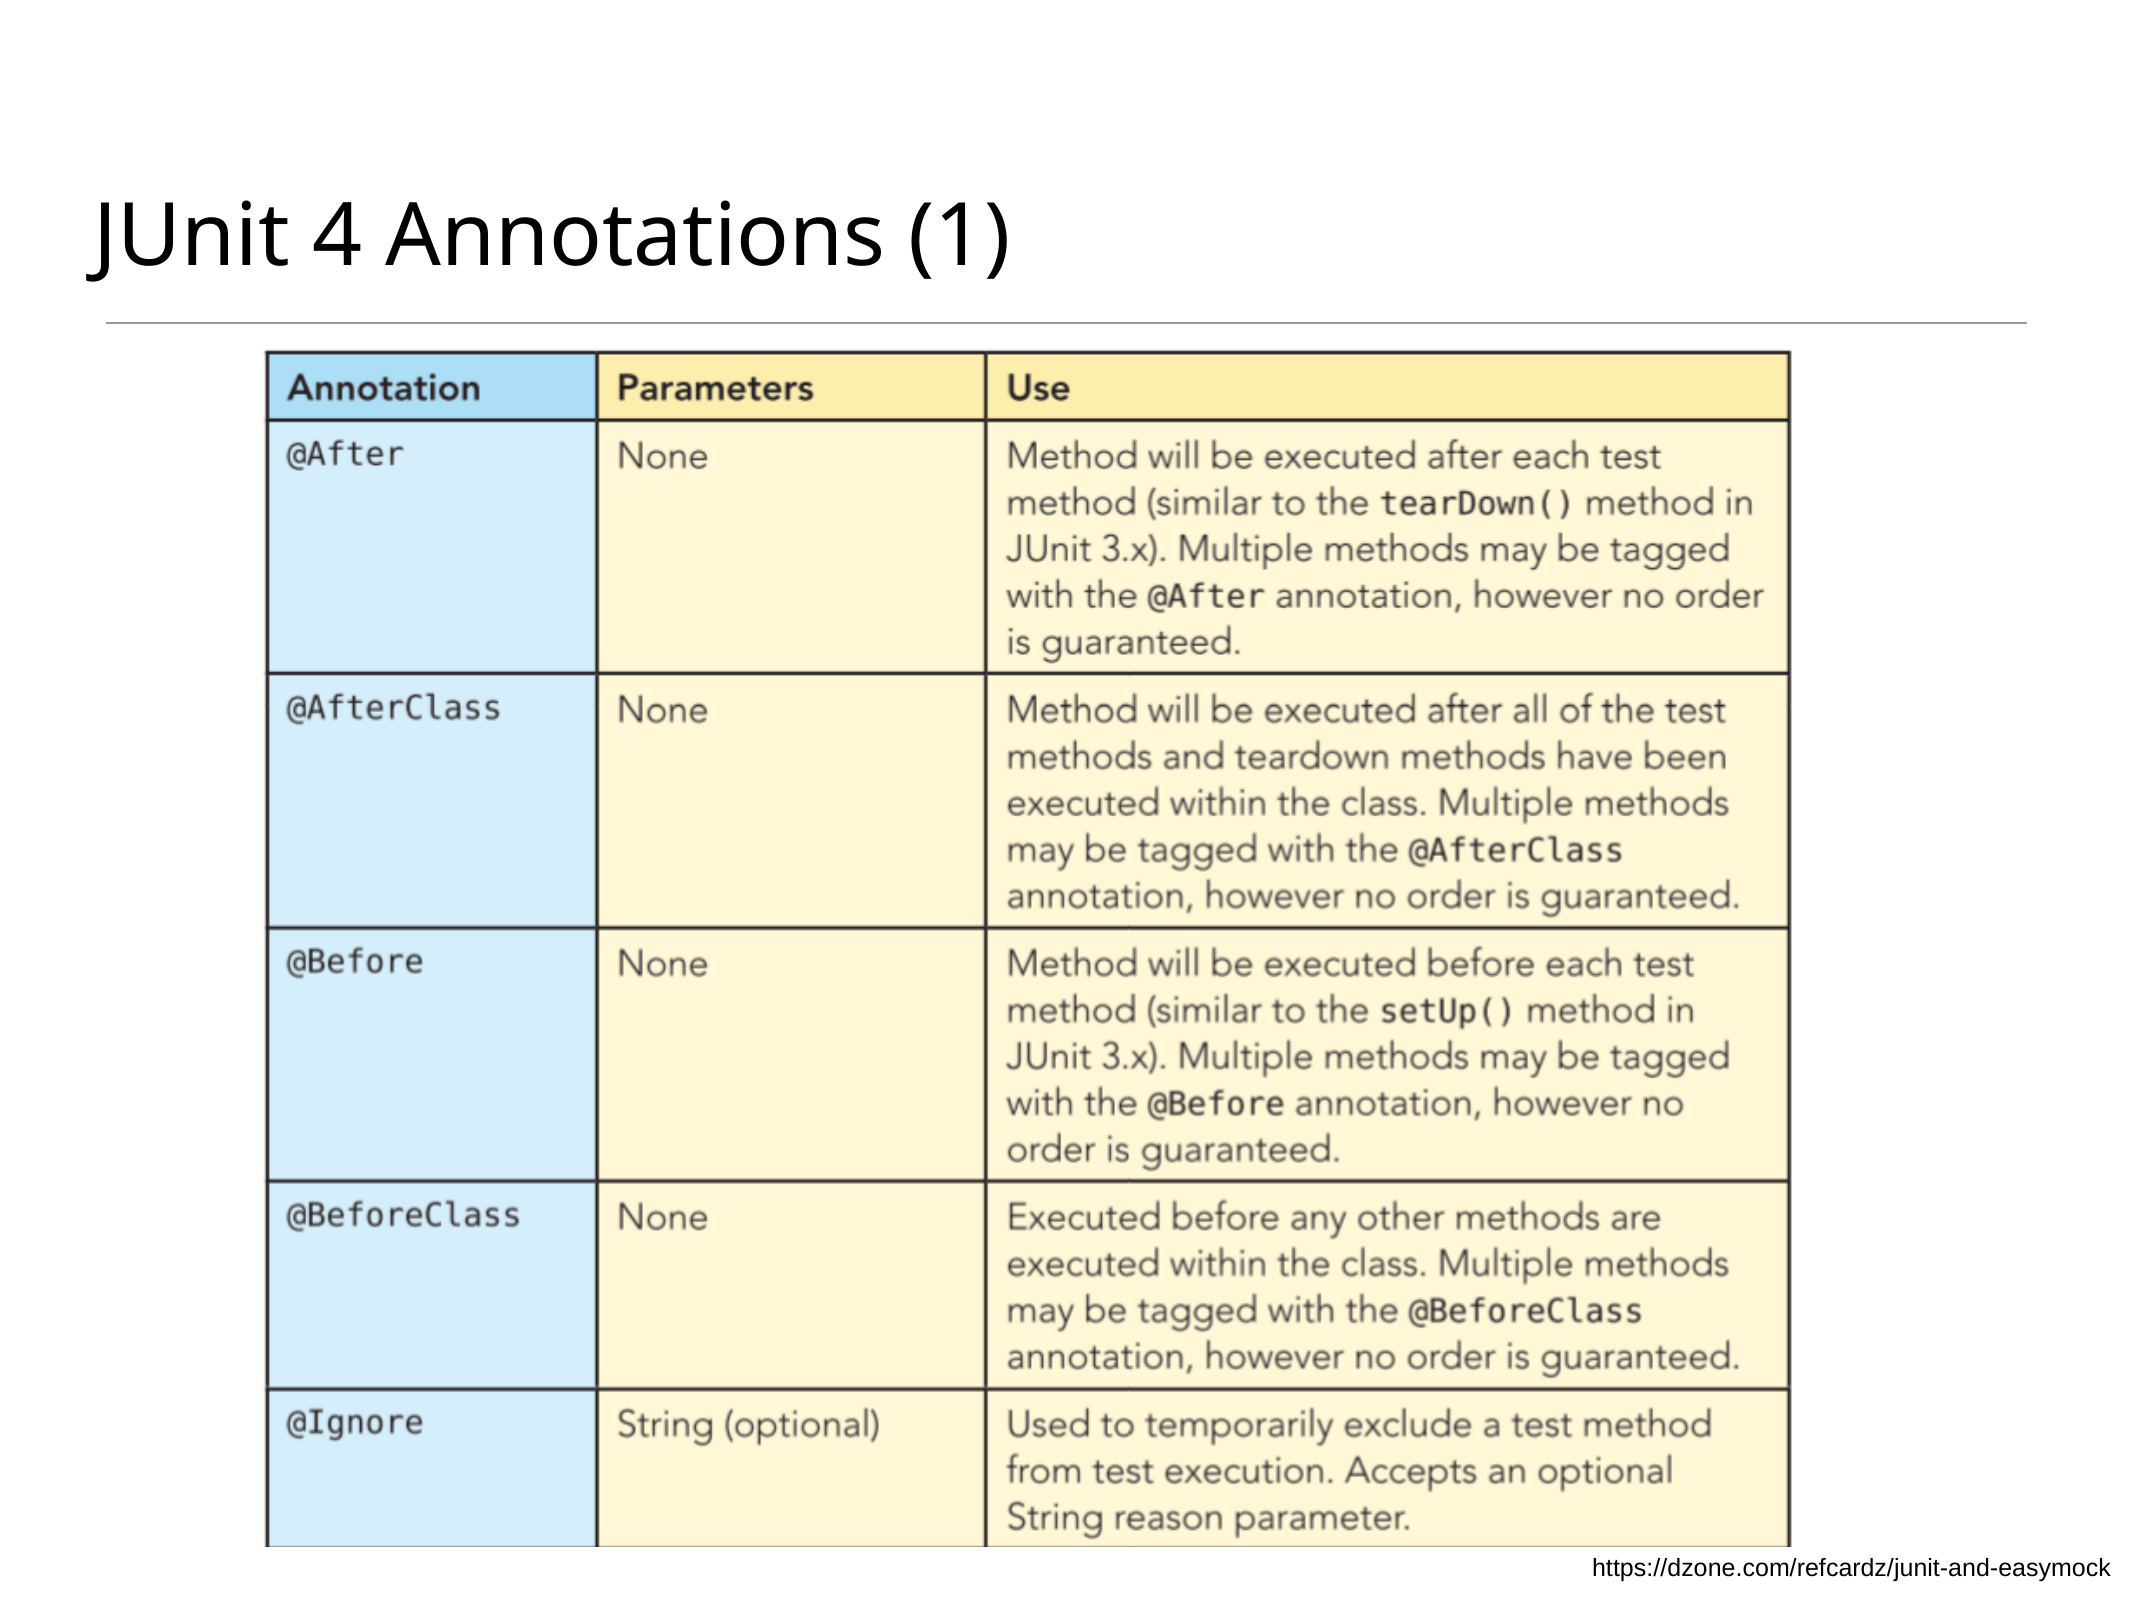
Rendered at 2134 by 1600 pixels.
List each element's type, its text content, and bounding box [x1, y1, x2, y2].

text_box https://dzone.com/refcardz/junit-and-easymock [1577, 1544, 2127, 1589]
picture [204, 327, 1816, 1547]
title JUnit 4 Annotations (1) [93, 53, 2041, 284]
